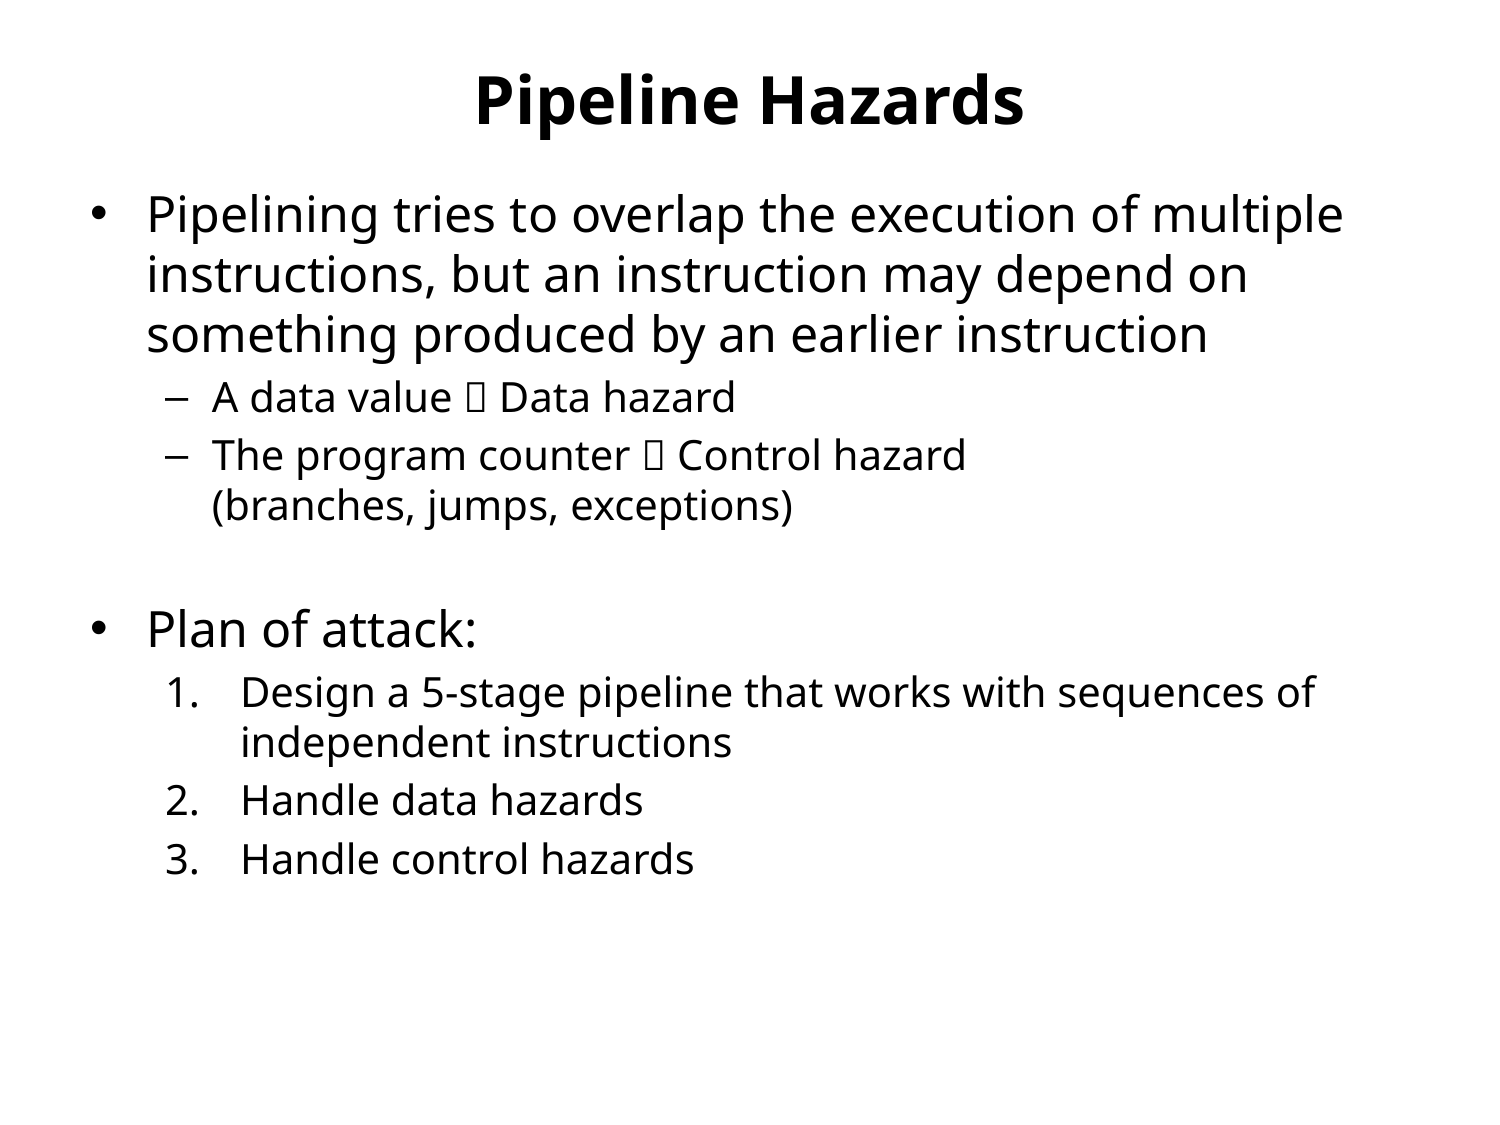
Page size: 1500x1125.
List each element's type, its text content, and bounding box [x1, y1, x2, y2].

list Pipelining tries to overlap the execution of multiple instructions, but an instruction may depend on something produced by an earlier instruction A data value  Data hazard The program counter  Control hazard (branches, jumps, exceptions) Plan of attack: Design a 5-stage pipeline that works with sequences of independent instructions Handle data hazards Handle control hazards [74, 174, 1426, 1006]
title Pipeline Hazards [74, 44, 1426, 151]
